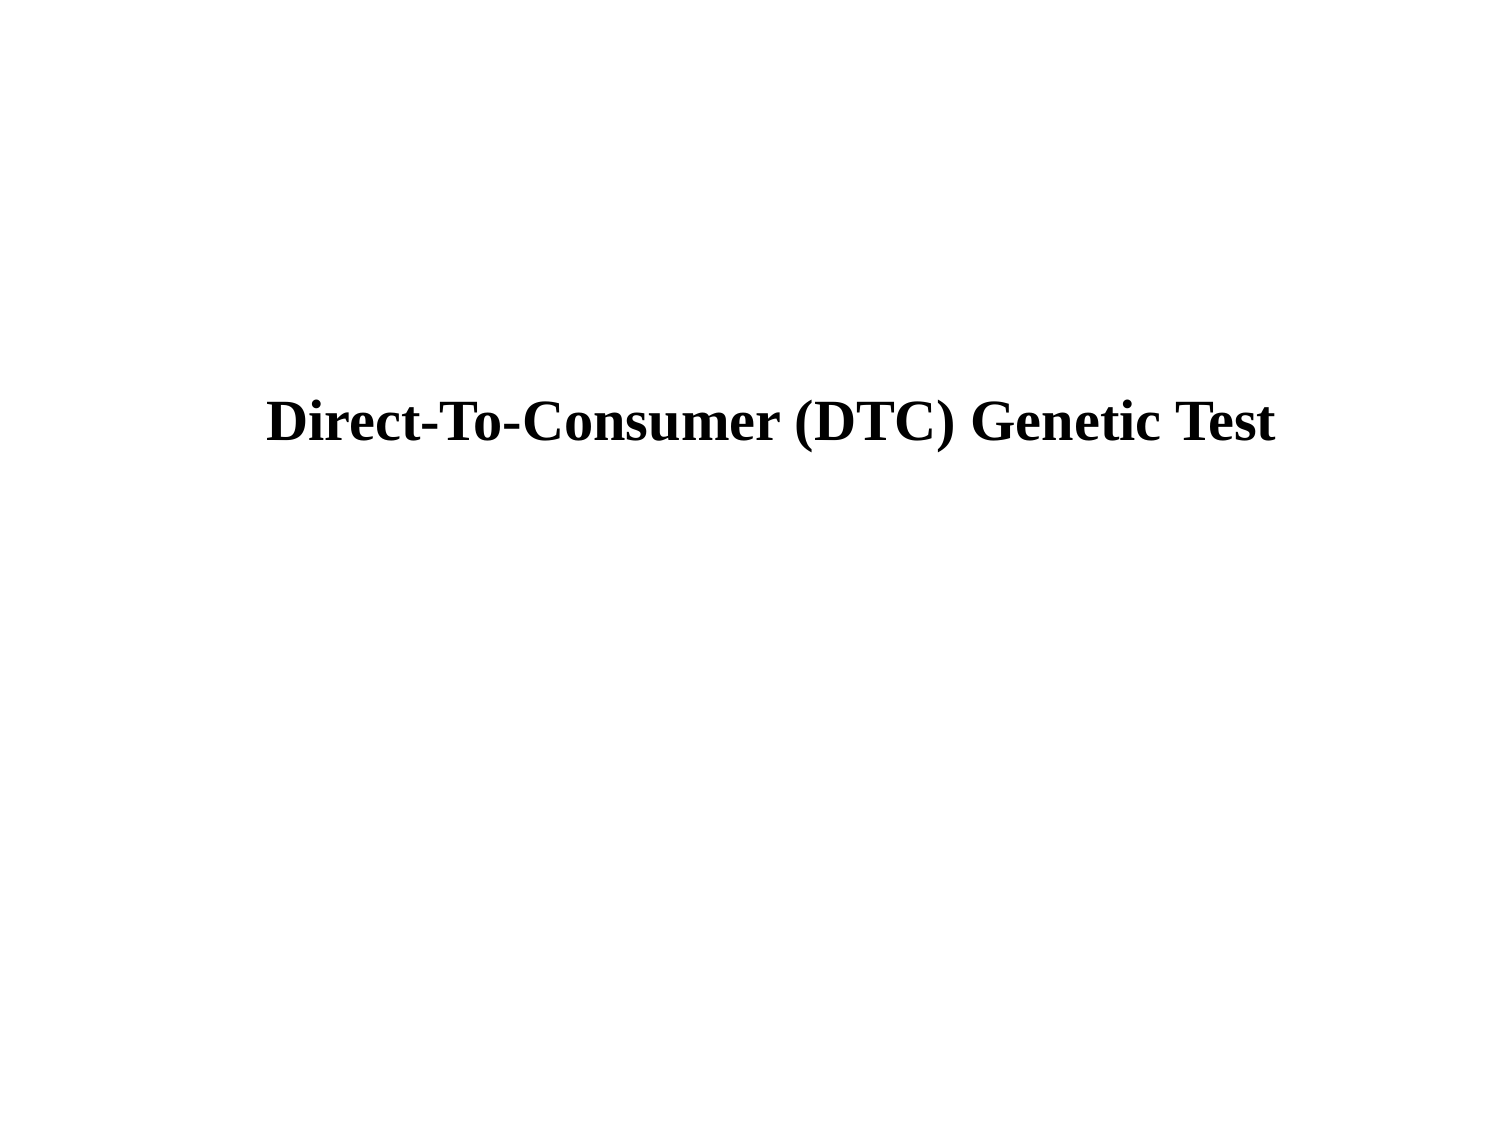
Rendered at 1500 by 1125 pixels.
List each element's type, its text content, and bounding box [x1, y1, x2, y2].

text_box Direct-To-Consumer (DTC) Genetic Test [251, 375, 1292, 460]
